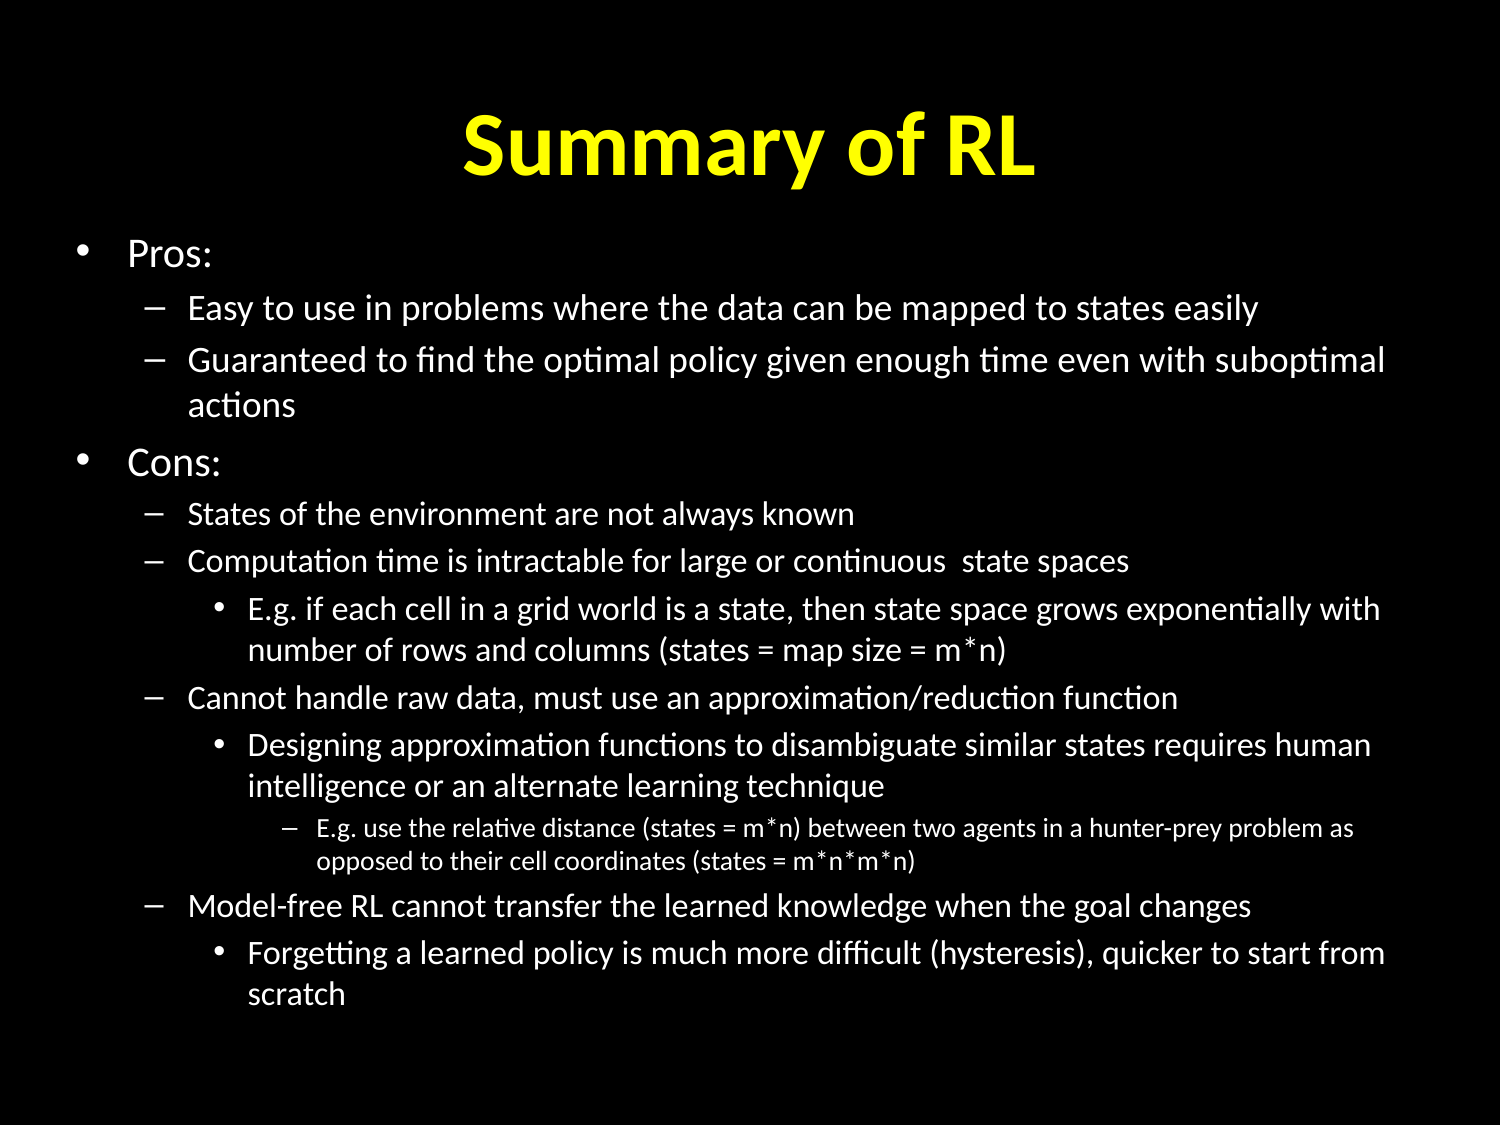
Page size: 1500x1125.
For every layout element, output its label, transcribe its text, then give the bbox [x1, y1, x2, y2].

title Summary of RL [75, 45, 1425, 233]
list Pros: Easy to use in problems where the data can be mapped to states easily Guaranteed to find the optimal policy given enough time even with suboptimal actions Cons: States of the environment are not always known Computation time is intractable for large or continuous state spaces E.g. if each cell in a grid world is a state, then state space grows exponentially with number of rows and columns (states = map size = m*n) Cannot handle raw data, must use an approximation/reduction function Designing approximation functions to disambiguate similar states requires human intelligence or an alternate learning technique E.g. use the relative distance (states = m*n) between two agents in a hunter-prey problem as opposed to their cell coordinates (states = m*n*m*n) Model-free RL cannot transfer the learned knowledge when the goal changes Forgetting a learned policy is much more difficult (hysteresis), quicker to start from scratch [60, 217, 1411, 1038]
